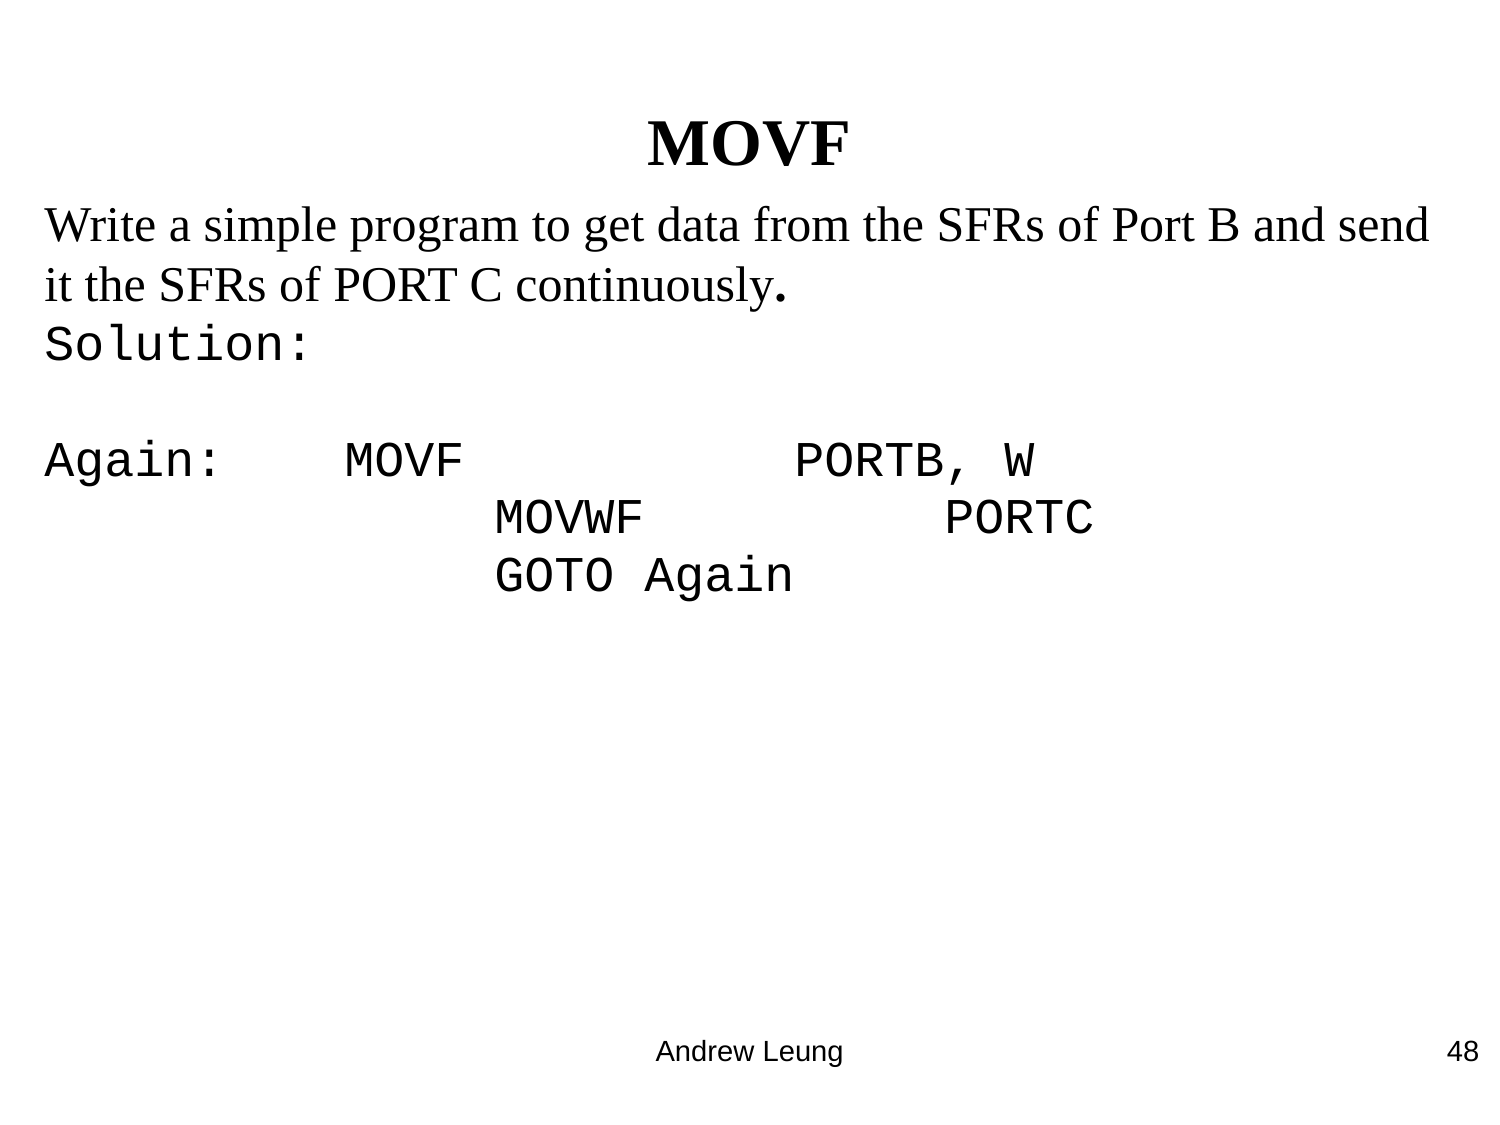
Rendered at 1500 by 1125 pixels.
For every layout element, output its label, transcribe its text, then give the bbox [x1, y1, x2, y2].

title MOVF [75, 45, 1425, 184]
text_box Write a simple program to get data from the SFRs of Port B and send it the SFRs of PORT C continuously. Solution: Again: MOVF PORTB, W MOVWF PORTC GOTO Again [29, 184, 1448, 927]
slide_number 48 [1143, 1024, 1495, 1103]
footer Andrew Leung [512, 1024, 988, 1103]
